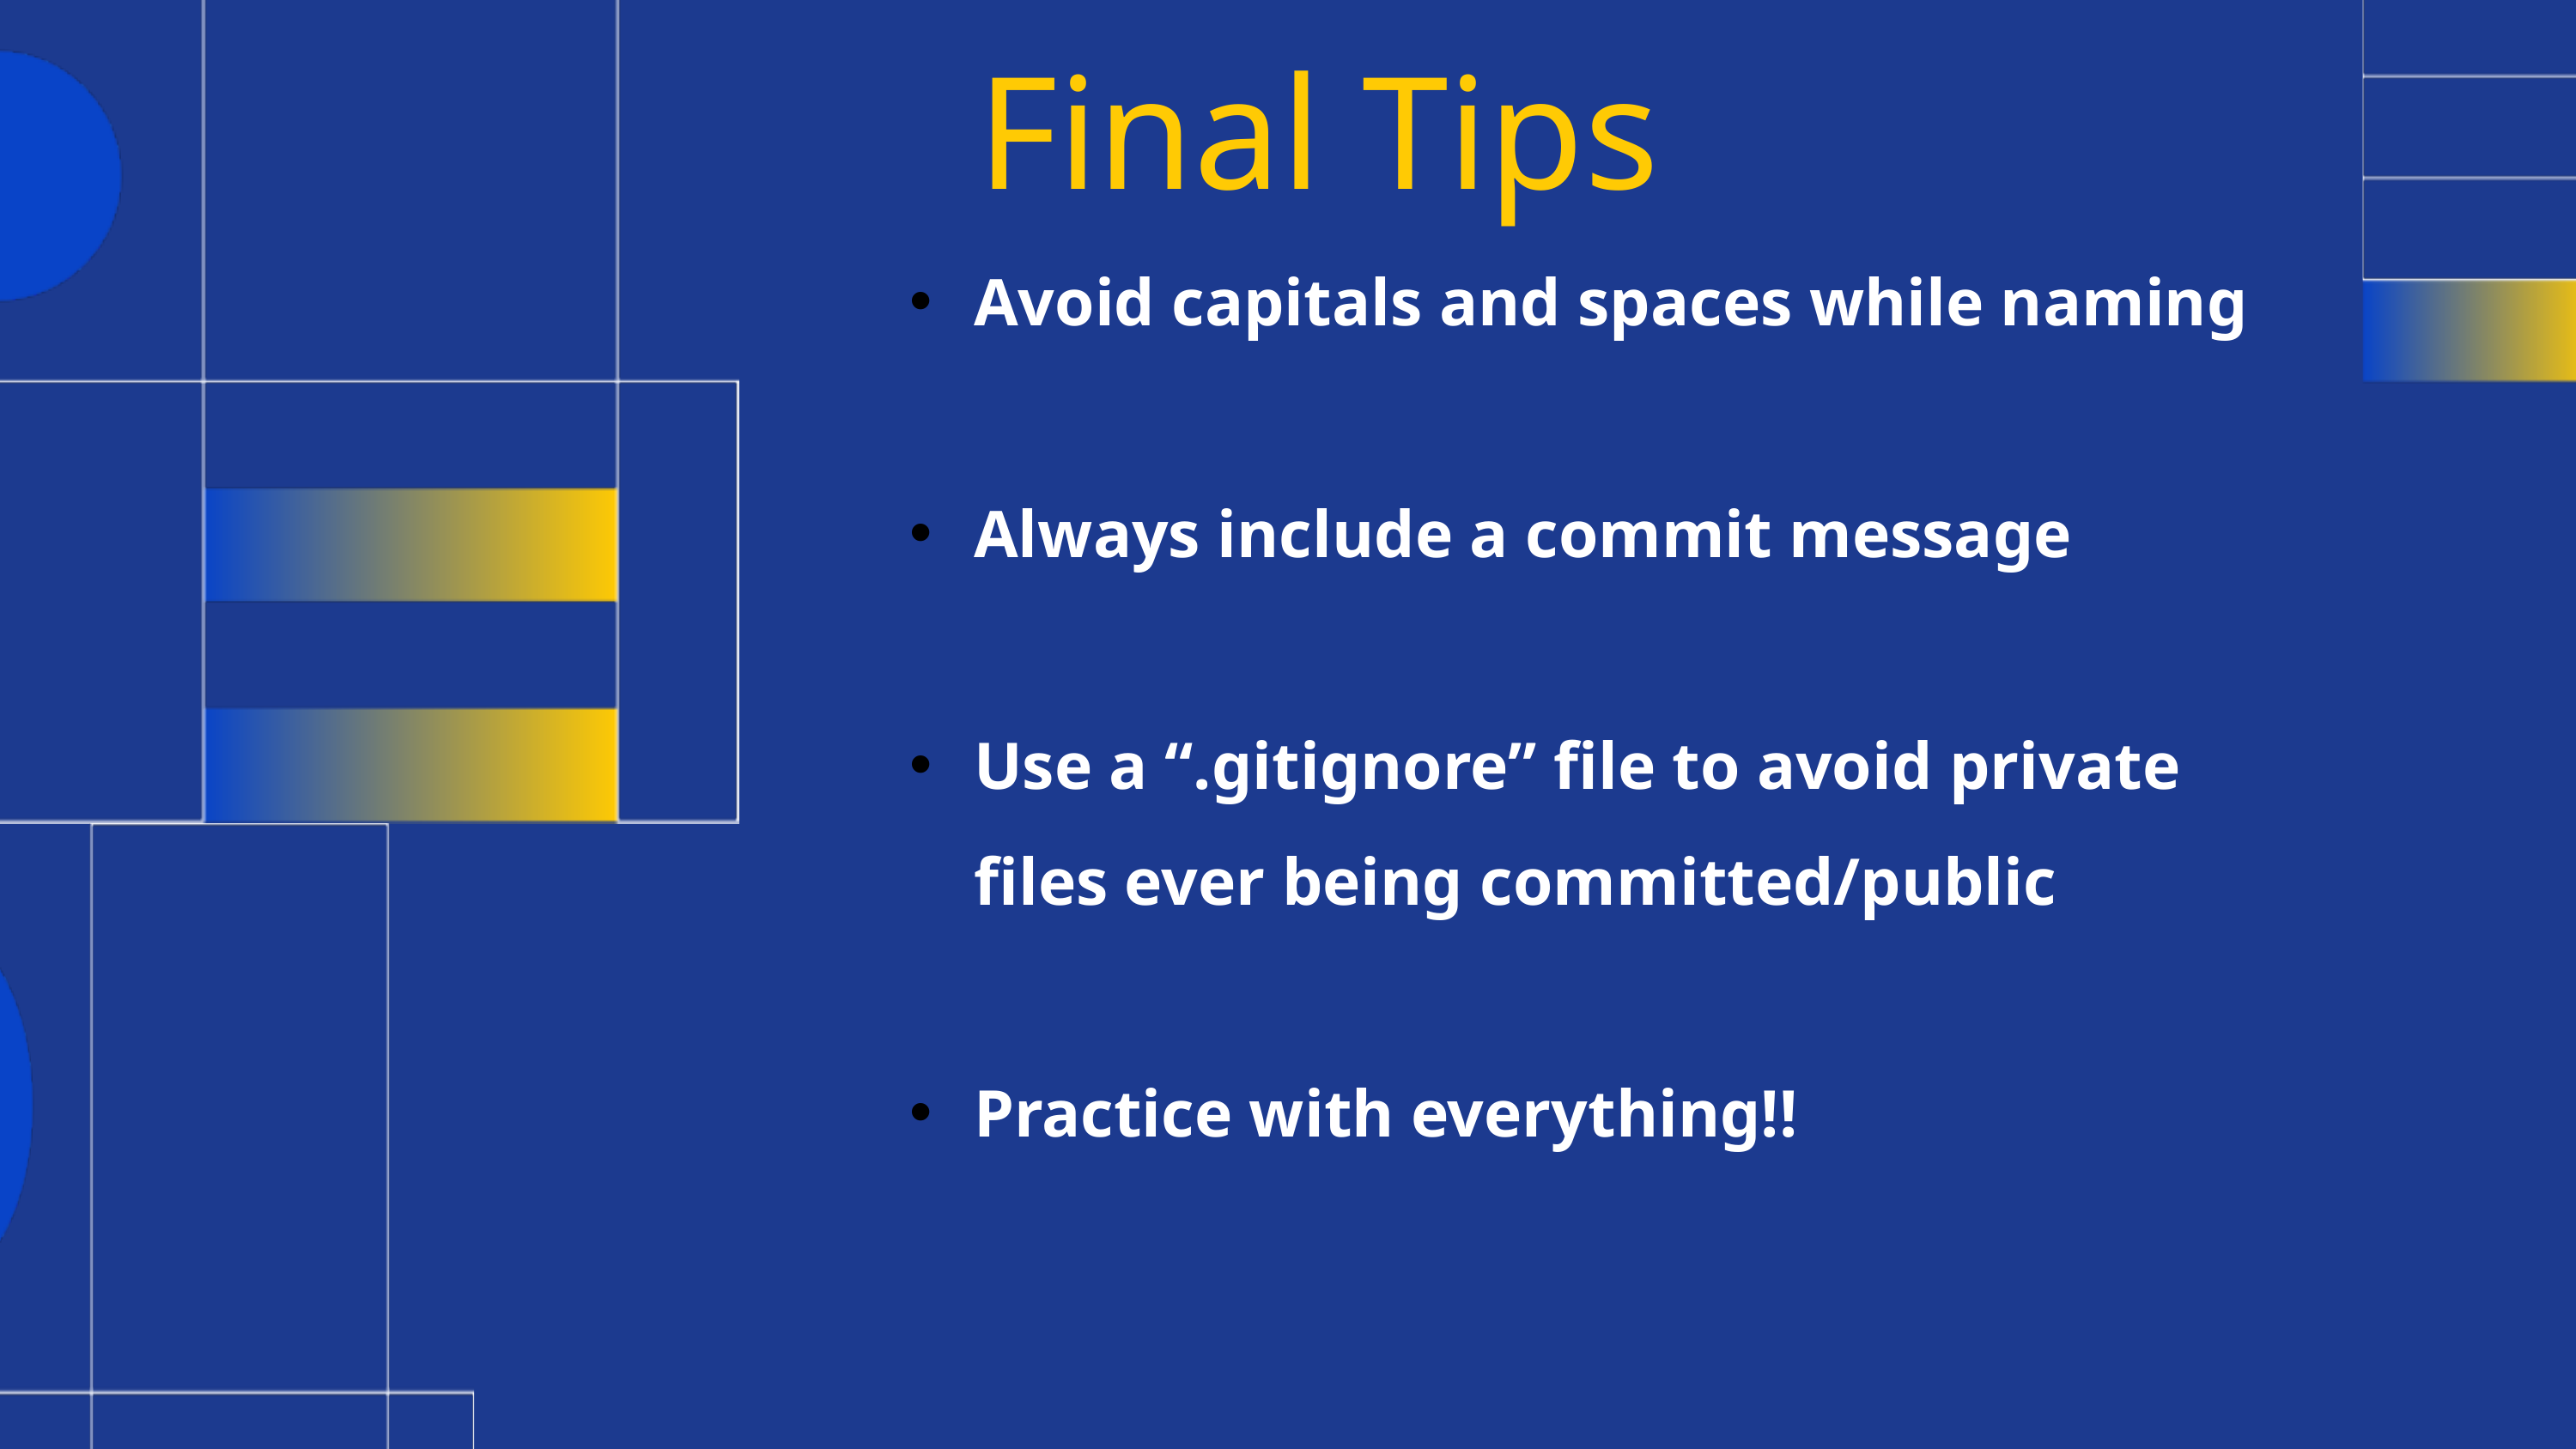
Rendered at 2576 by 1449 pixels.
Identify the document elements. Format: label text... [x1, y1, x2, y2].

text_box [0, 823, 475, 1449]
text_box [2362, 0, 2576, 824]
text_box Final Tips [504, 0, 2133, 221]
text_box [0, 0, 739, 824]
text_box Avoid capitals and spaces while naming Always include a commit message Use a “.gitignore” file to avoid private files ever being committed/public Practice with everything!! [909, 222, 2306, 1150]
